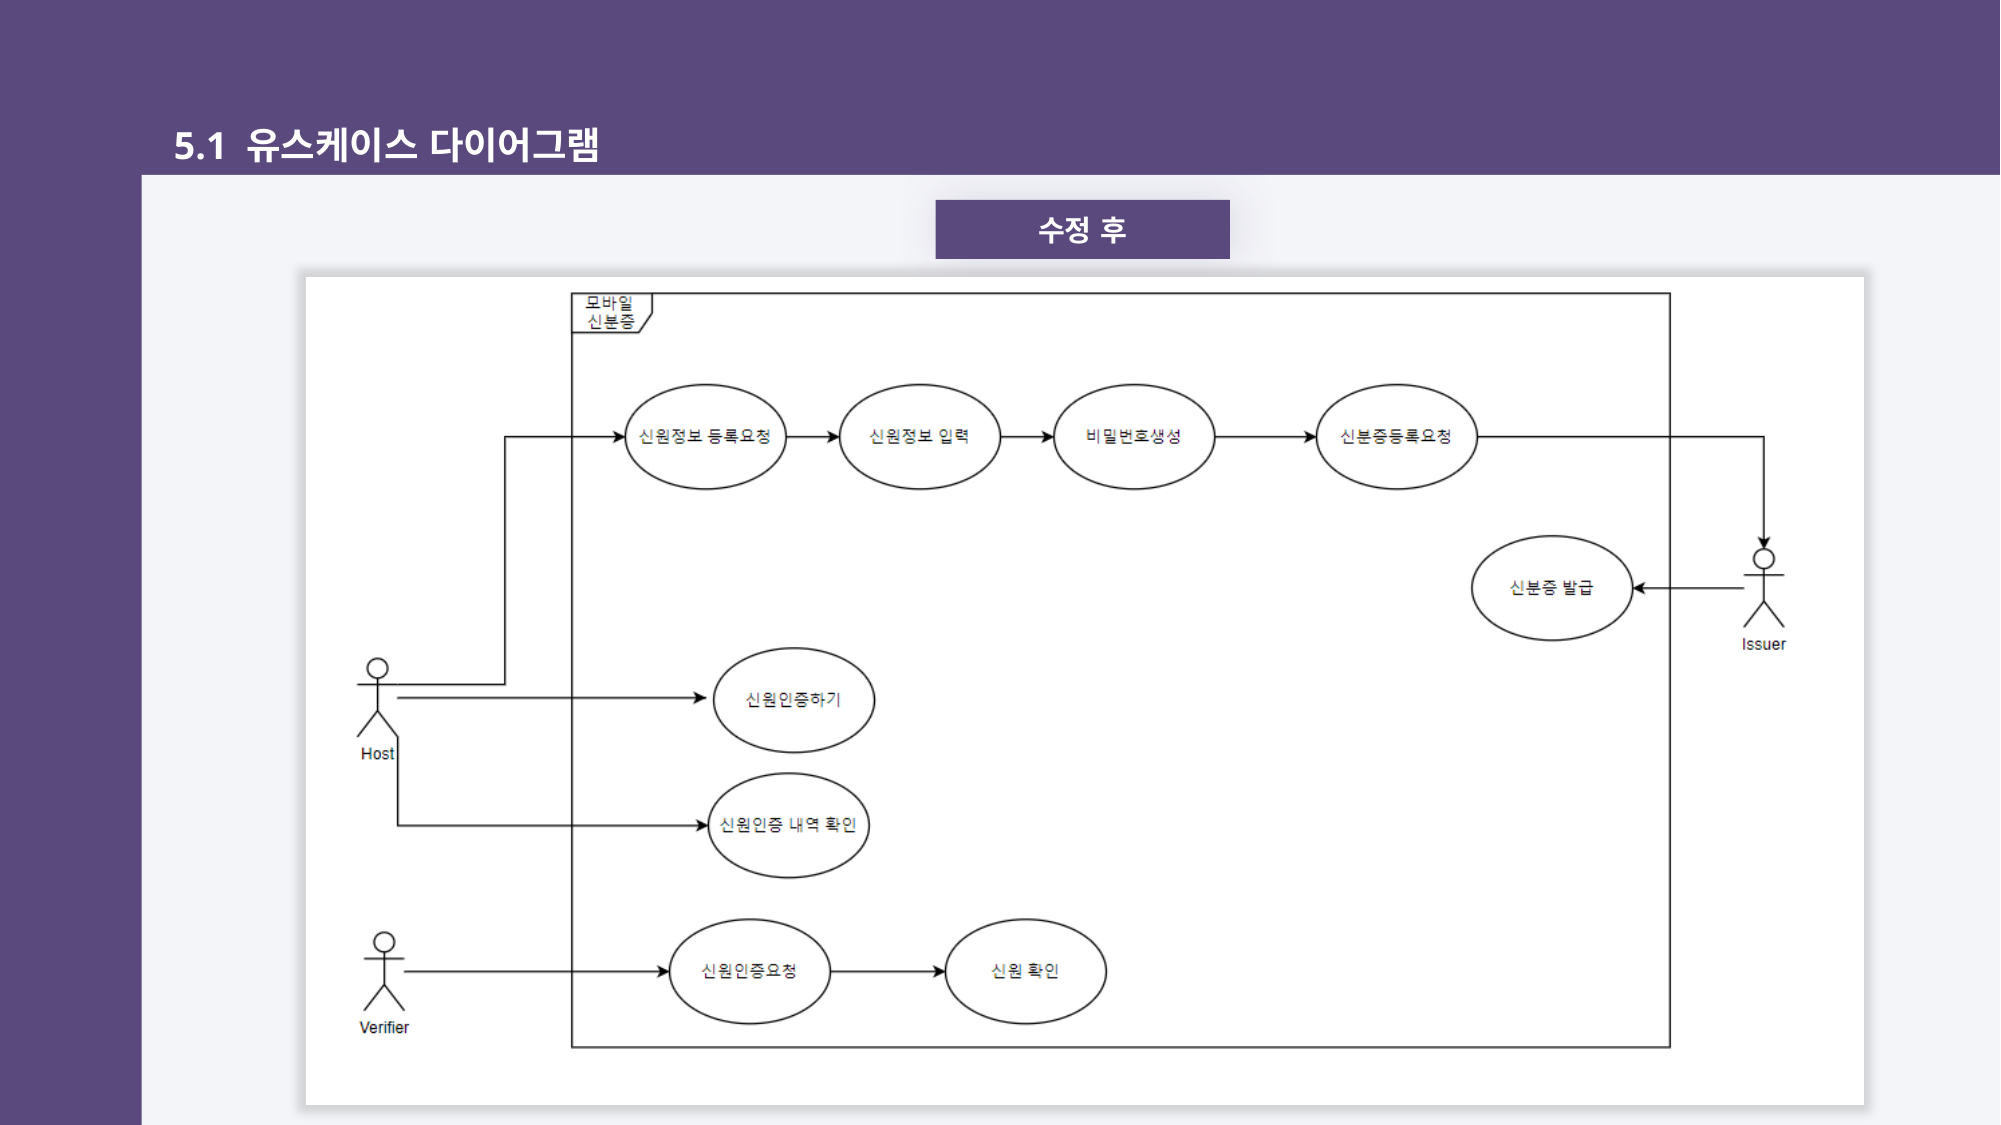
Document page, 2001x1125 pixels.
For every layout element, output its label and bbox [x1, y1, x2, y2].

text_box [141, 72, 2000, 1125]
picture [306, 277, 1864, 1105]
